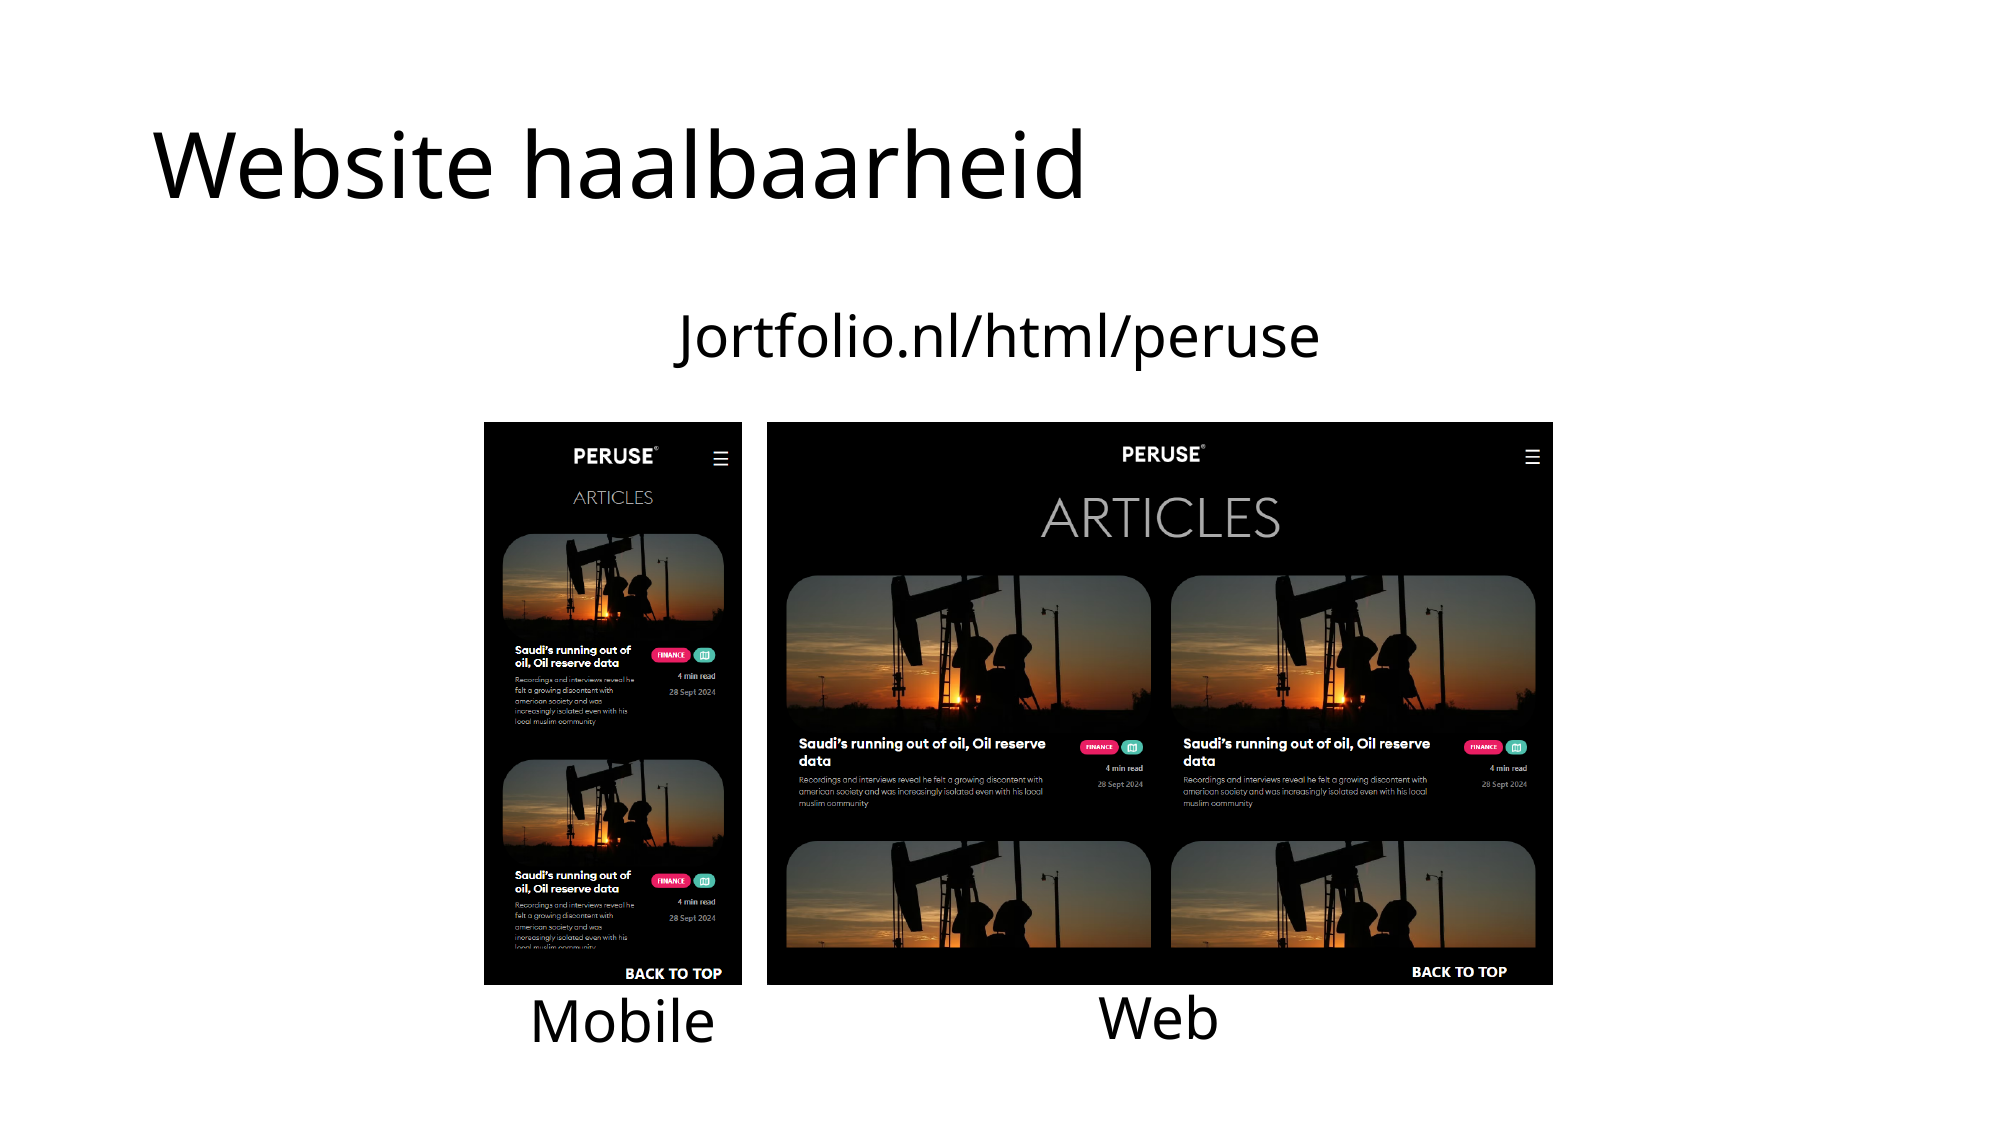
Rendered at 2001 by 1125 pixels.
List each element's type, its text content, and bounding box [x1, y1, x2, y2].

title Website haalbaarheid [137, 59, 1863, 278]
picture [766, 421, 1553, 986]
picture [483, 421, 742, 986]
text_box Web [1015, 986, 1305, 1069]
text_box Mobile [478, 984, 767, 1072]
list Jortfolio.nl/html/peruse [137, 299, 1863, 1014]
